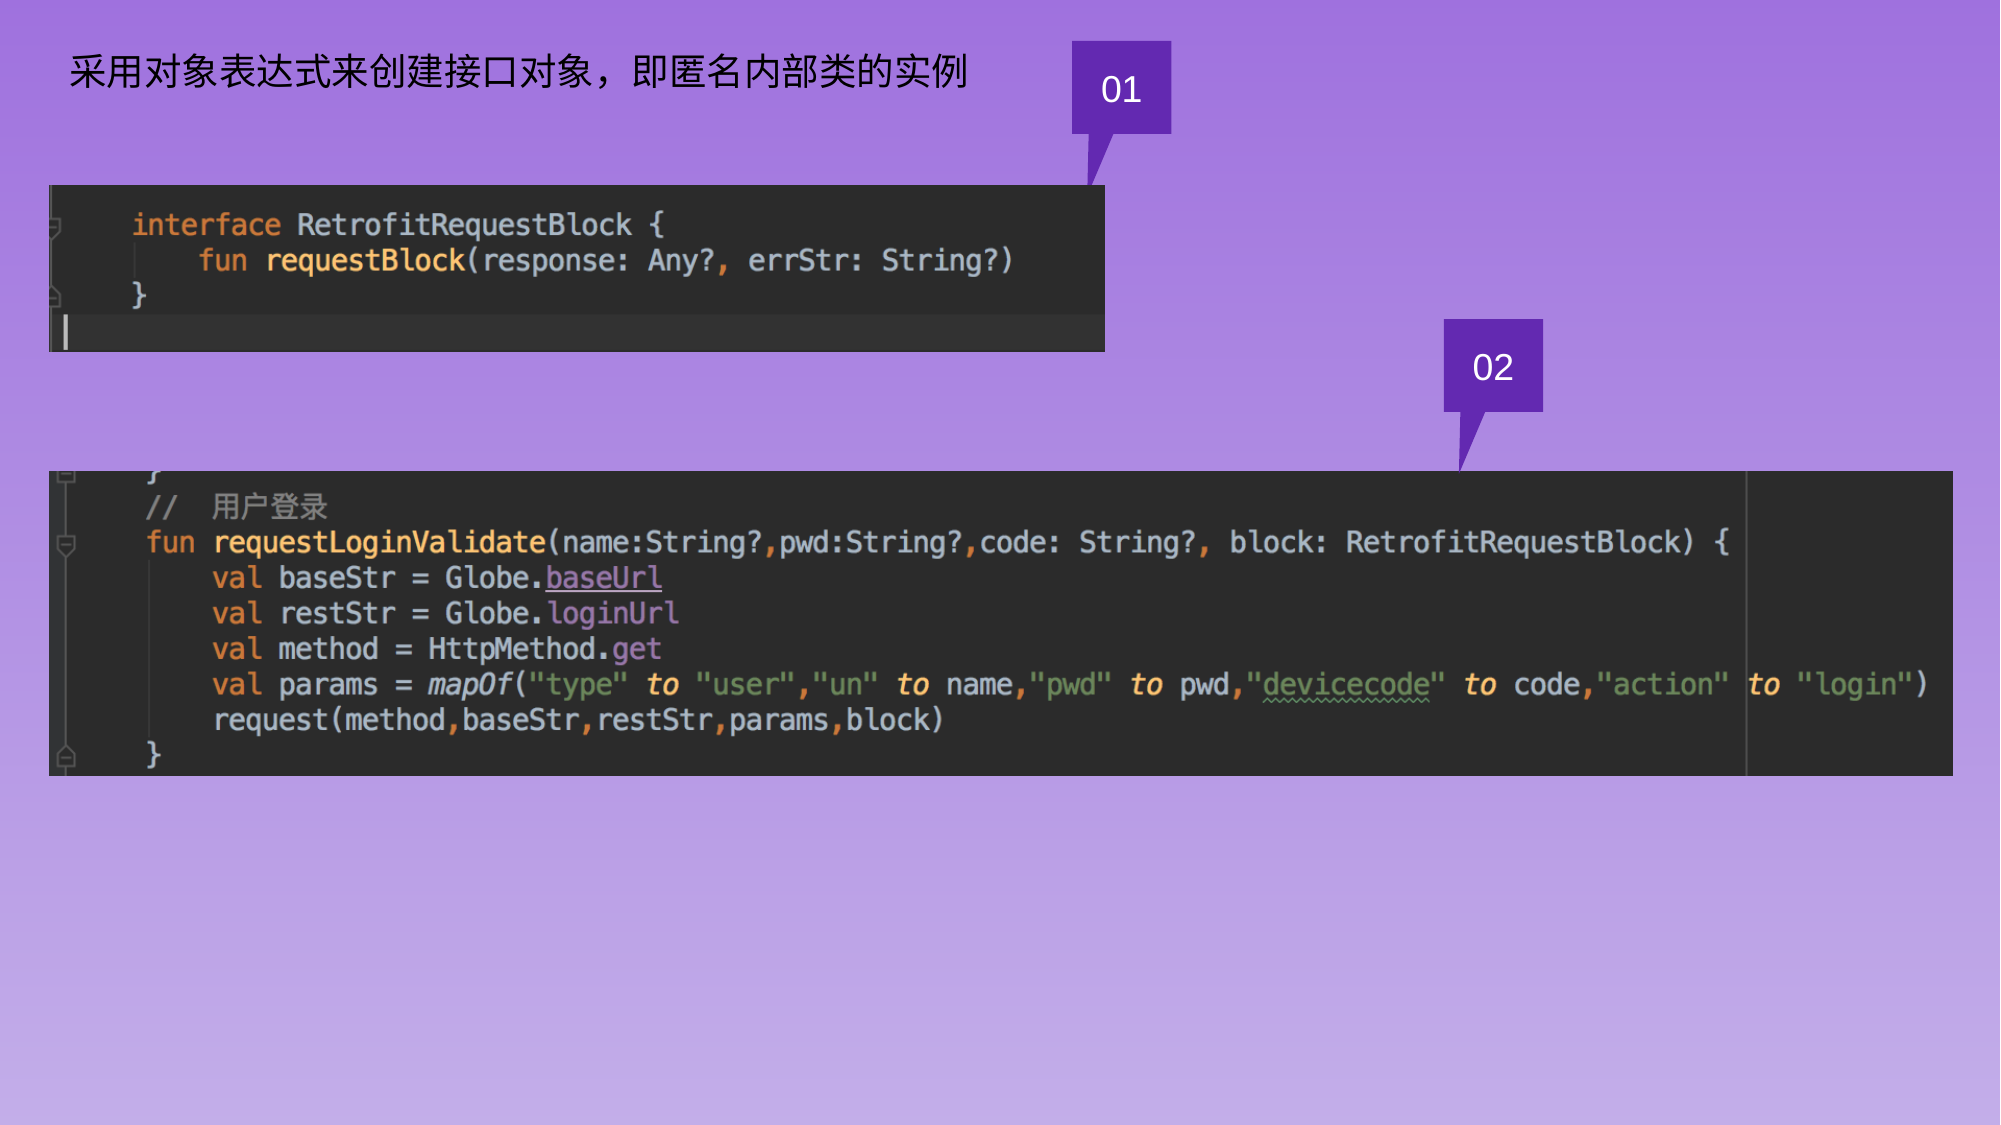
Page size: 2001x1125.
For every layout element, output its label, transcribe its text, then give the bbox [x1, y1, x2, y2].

text_box 02 [1442, 318, 1545, 471]
picture [49, 185, 1105, 352]
text_box 采用对象表达式来创建接口对象，即匿名内部类的实例 [54, 40, 985, 146]
picture [49, 471, 1953, 777]
text_box 01 [1071, 39, 1173, 185]
